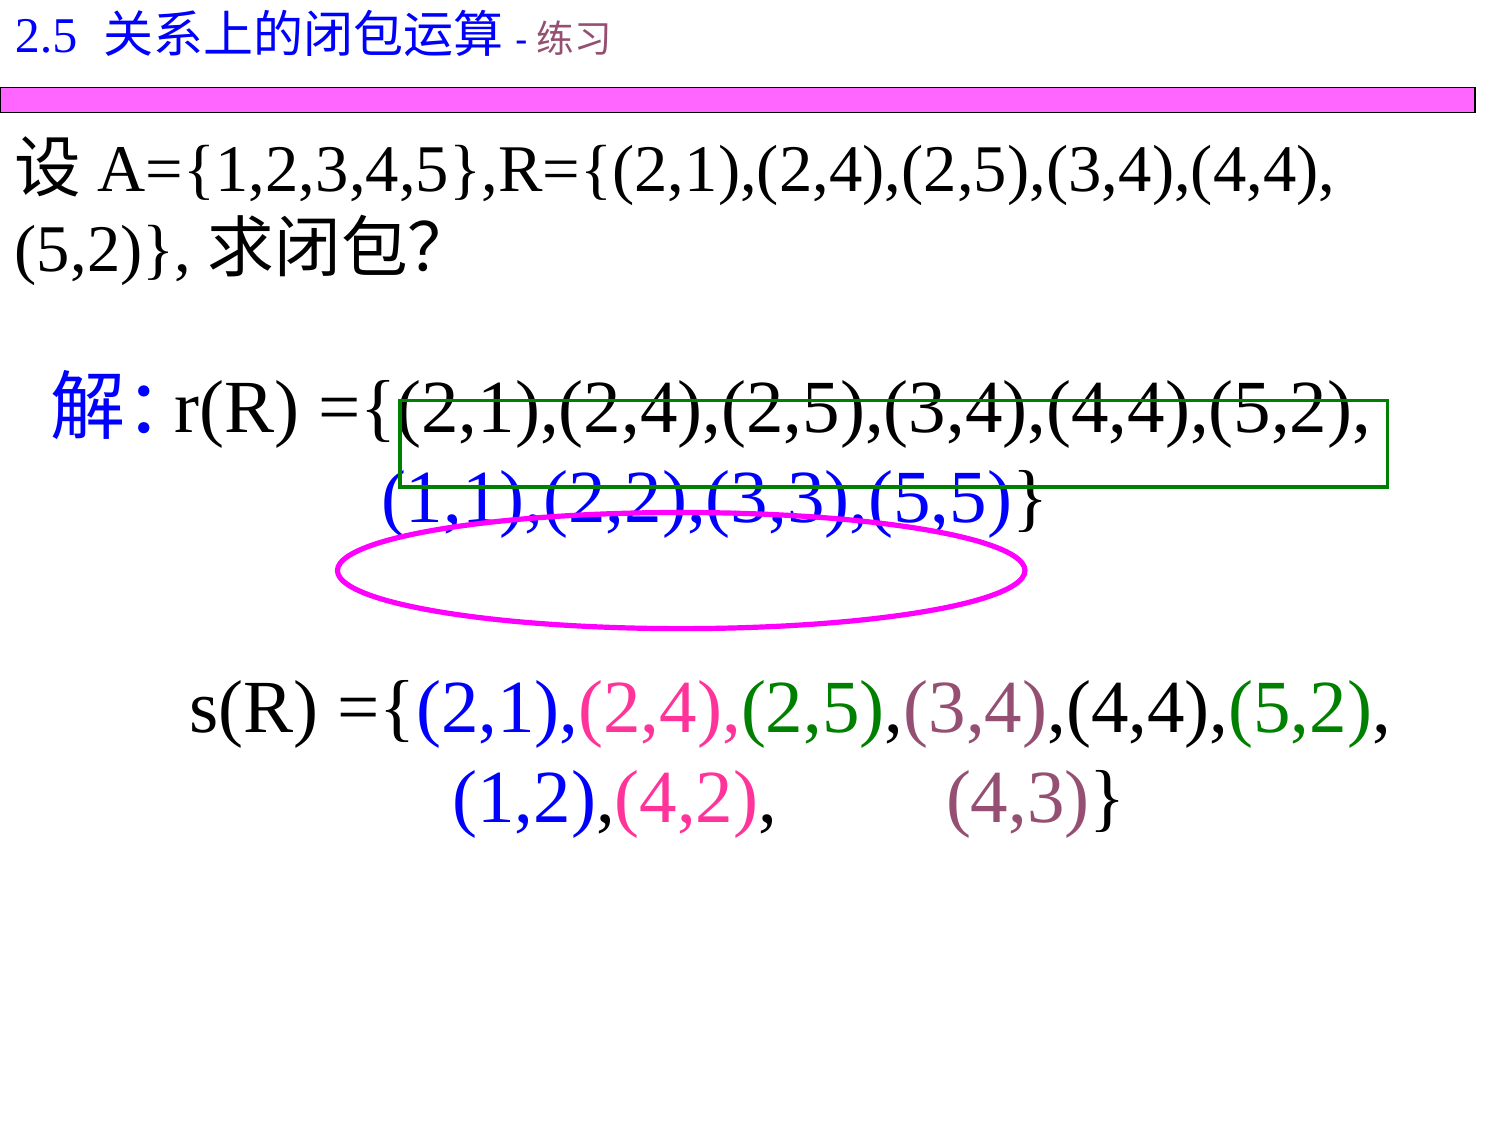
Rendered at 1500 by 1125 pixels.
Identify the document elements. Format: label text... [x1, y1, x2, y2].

text_box s(R) ={(2,1),(2,4),(2,5),(3,4),(4,4),(5,2), (1,2),(4,2), (4,3)} [174, 649, 1415, 846]
text_box [0, 87, 1475, 113]
text_box r(R) ={(2,1),(2,4),(2,5),(3,4),(4,4),(5,2), (1,1),(2,2),(3,3),(5,5)} [160, 349, 1413, 546]
text_box 设A={1,2,3,4,5},R={(2,1),(2,4),(2,5),(3,4),(4,4),(5,2)},求闭包？ [0, 117, 1500, 293]
text_box [399, 400, 1388, 487]
text_box [337, 512, 1025, 629]
text_box 2.5 关系上的闭包运算-练习 [0, 0, 700, 71]
text_box 解： [35, 351, 160, 457]
